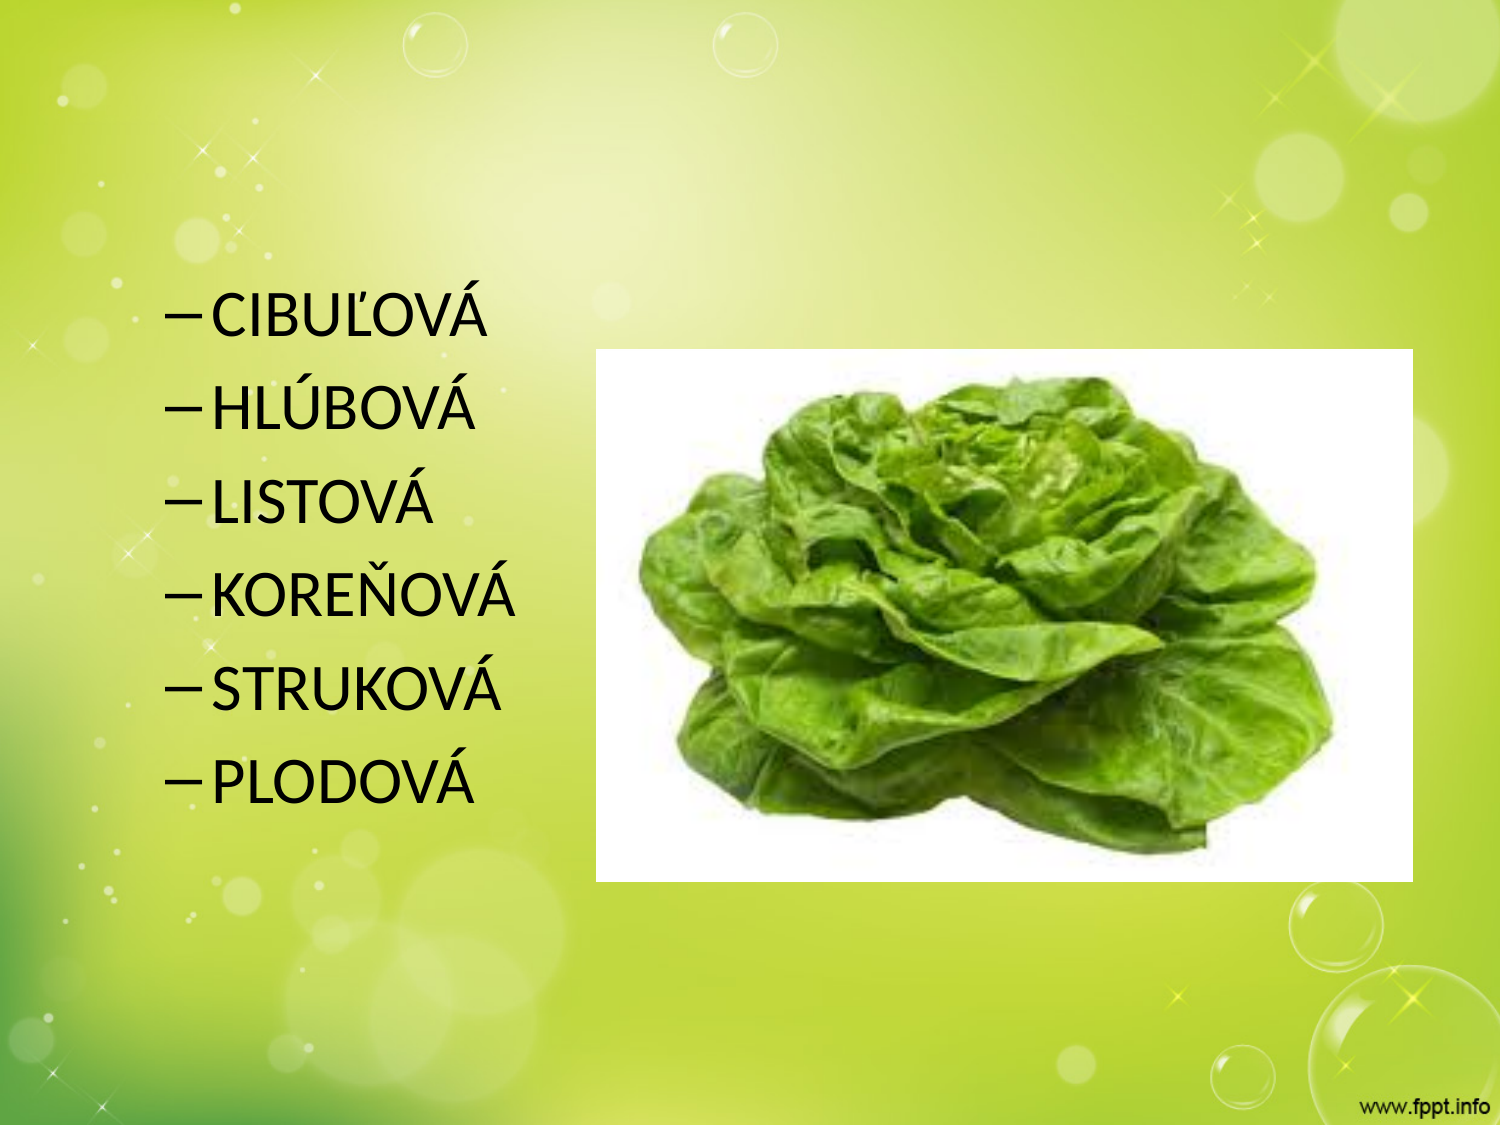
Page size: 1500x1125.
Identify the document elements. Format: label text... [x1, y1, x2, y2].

picture [0, 0, 1500, 1125]
list CIBUĽOVÁ HLÚBOVÁ LISTOVÁ KOREŇOVÁ STRUKOVÁ PLODOVÁ [75, 262, 1425, 1005]
